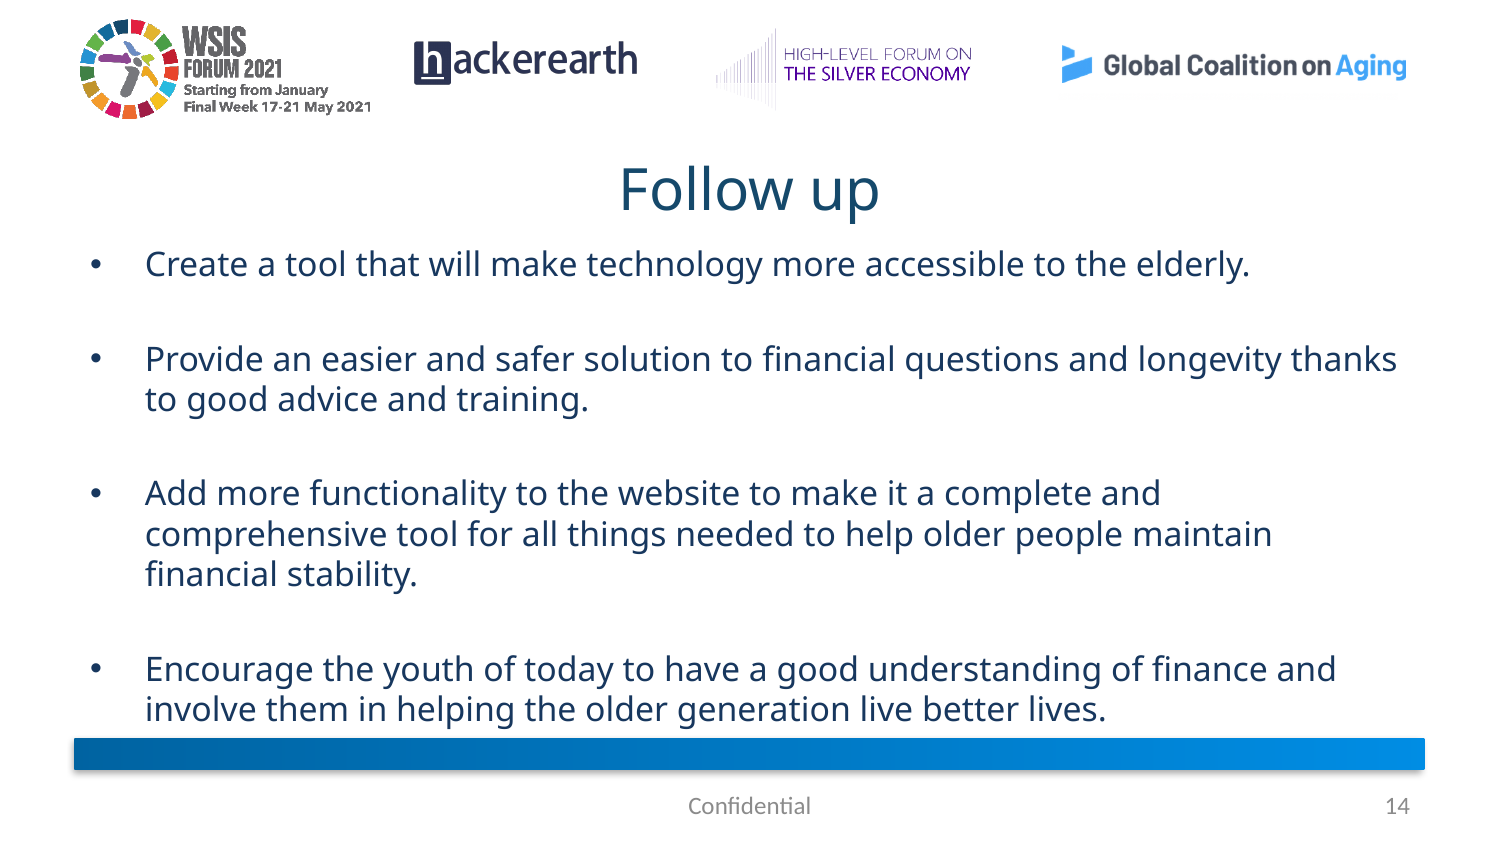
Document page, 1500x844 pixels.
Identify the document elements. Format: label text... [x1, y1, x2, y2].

picture [705, 26, 981, 113]
slide_number 14 [1074, 782, 1425, 827]
footer Confidential [512, 782, 988, 827]
title Follow up [75, 134, 1425, 235]
picture [1048, 26, 1425, 100]
picture [75, 16, 381, 122]
picture [412, 40, 638, 86]
list Create a tool that will make technology more accessible to the elderly. Provide an easier and safer solution to financial questions and longevity thanks to good advice and training. Add more functionality to the website to make it a complete and comprehensive tool for all things needed to help older people maintain financial stability. Encourage the youth of today to have a good understanding of finance and involve them in helping the older generation live better lives. [75, 235, 1425, 738]
